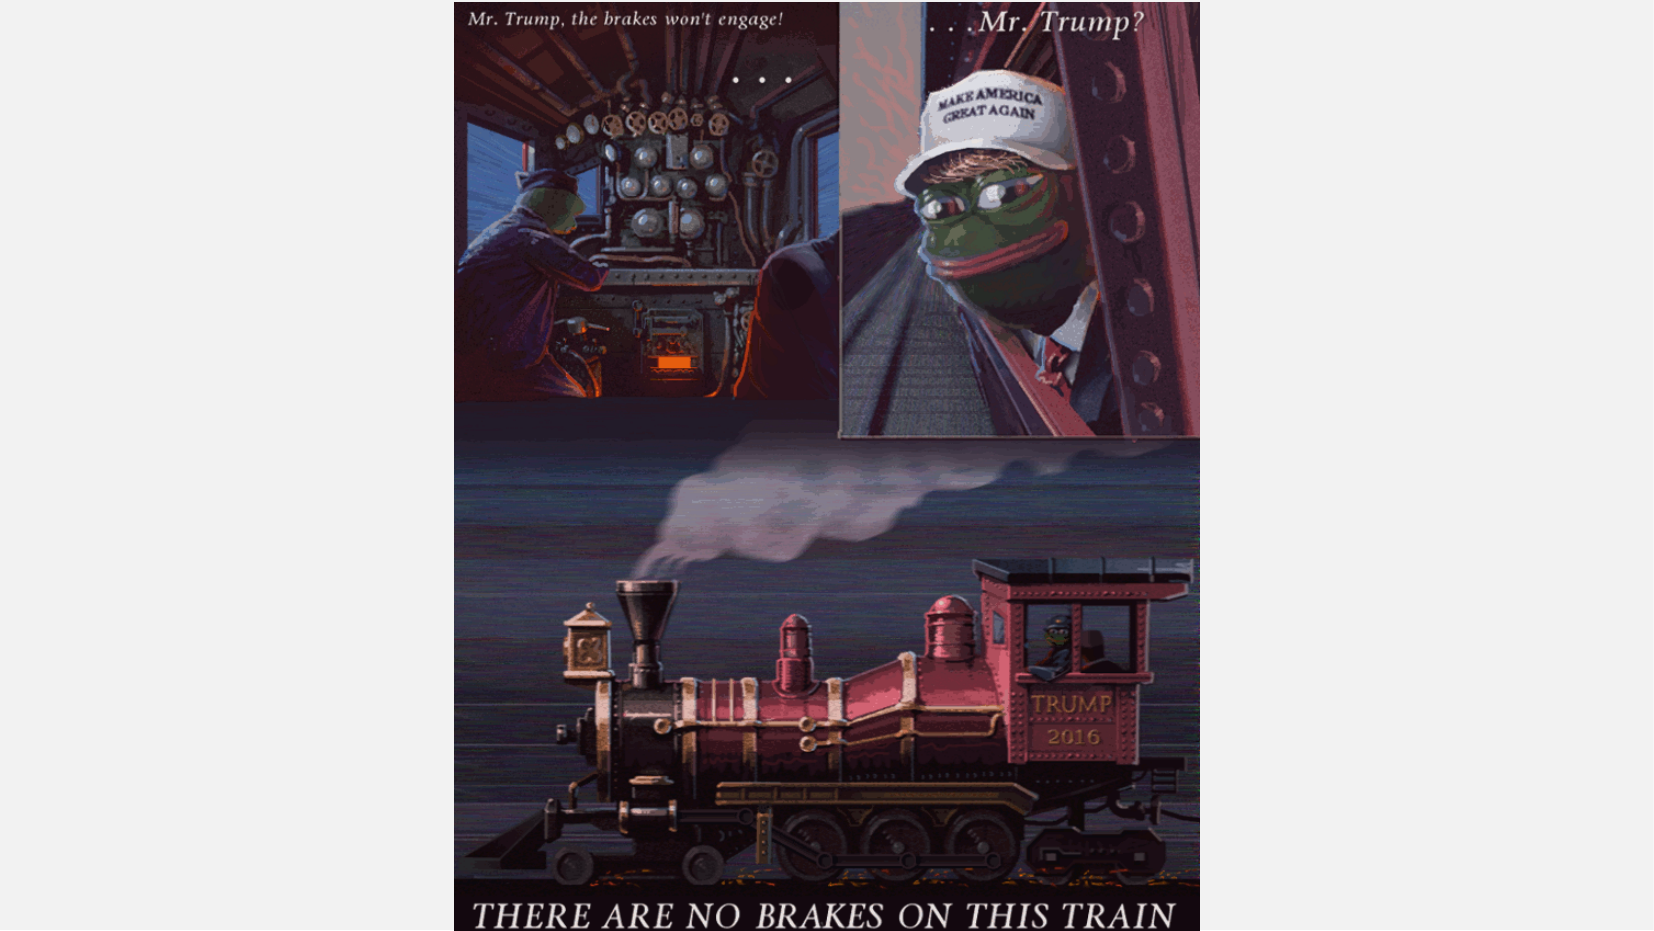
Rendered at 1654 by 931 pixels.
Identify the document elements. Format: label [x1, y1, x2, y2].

picture [454, 2, 1200, 931]
